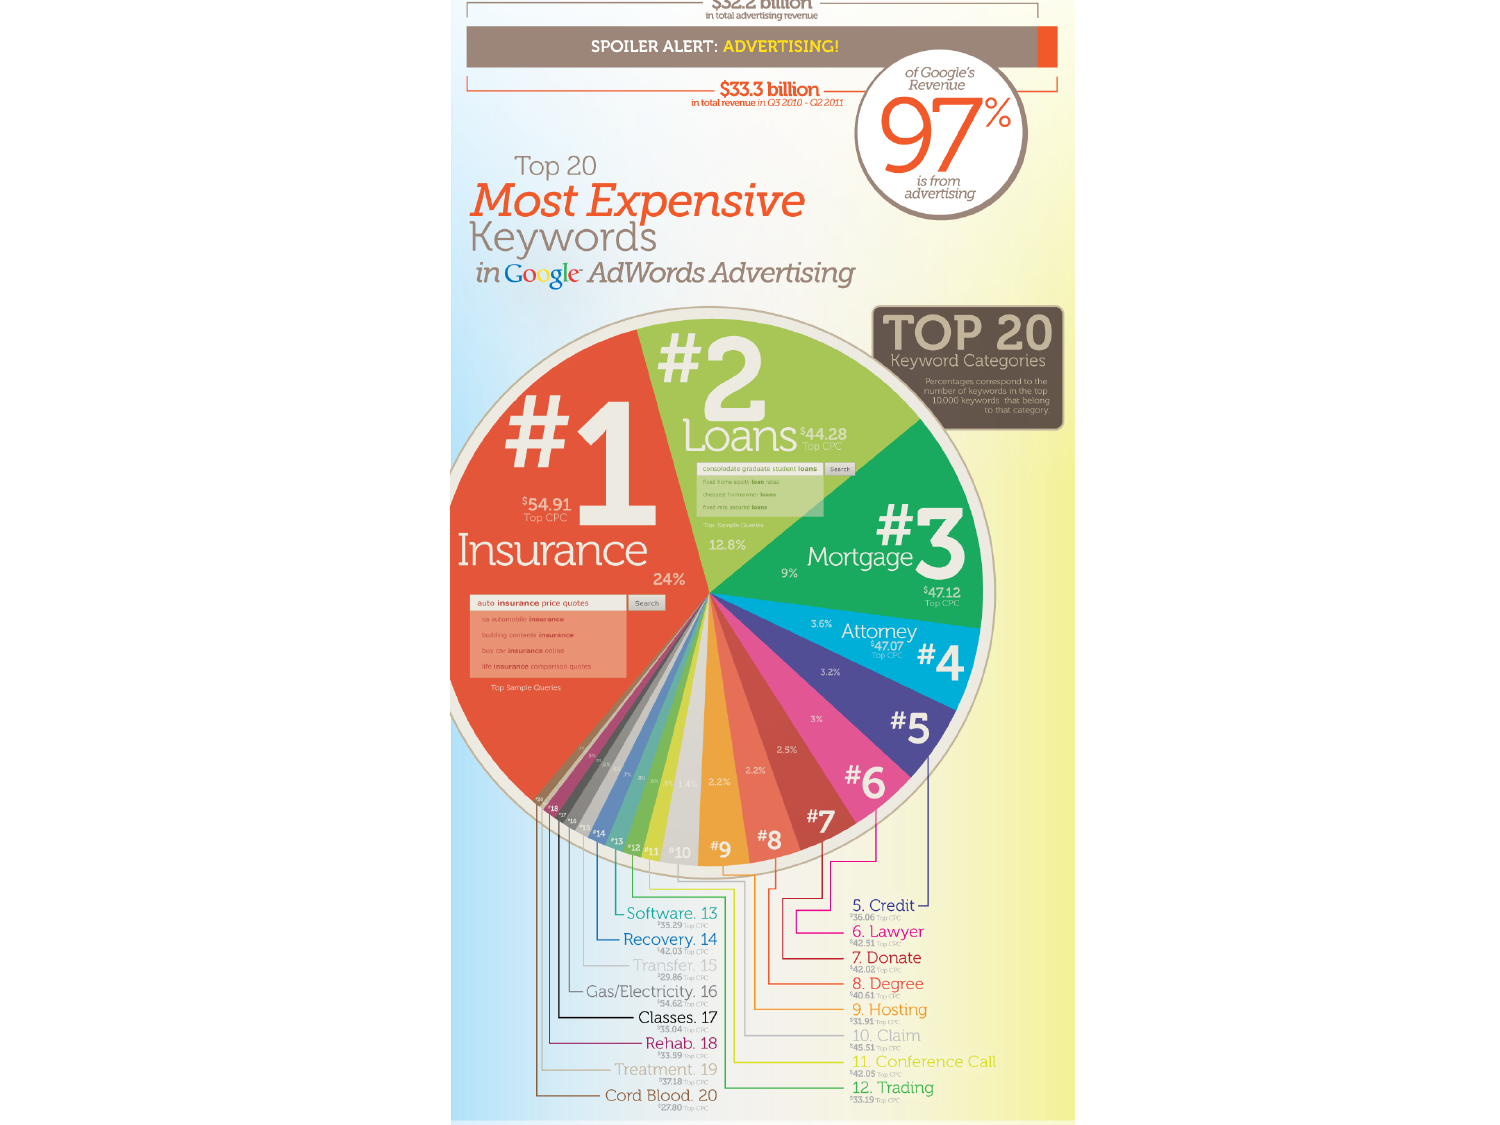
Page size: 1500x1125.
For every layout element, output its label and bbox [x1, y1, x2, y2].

picture [449, 0, 1076, 1125]
